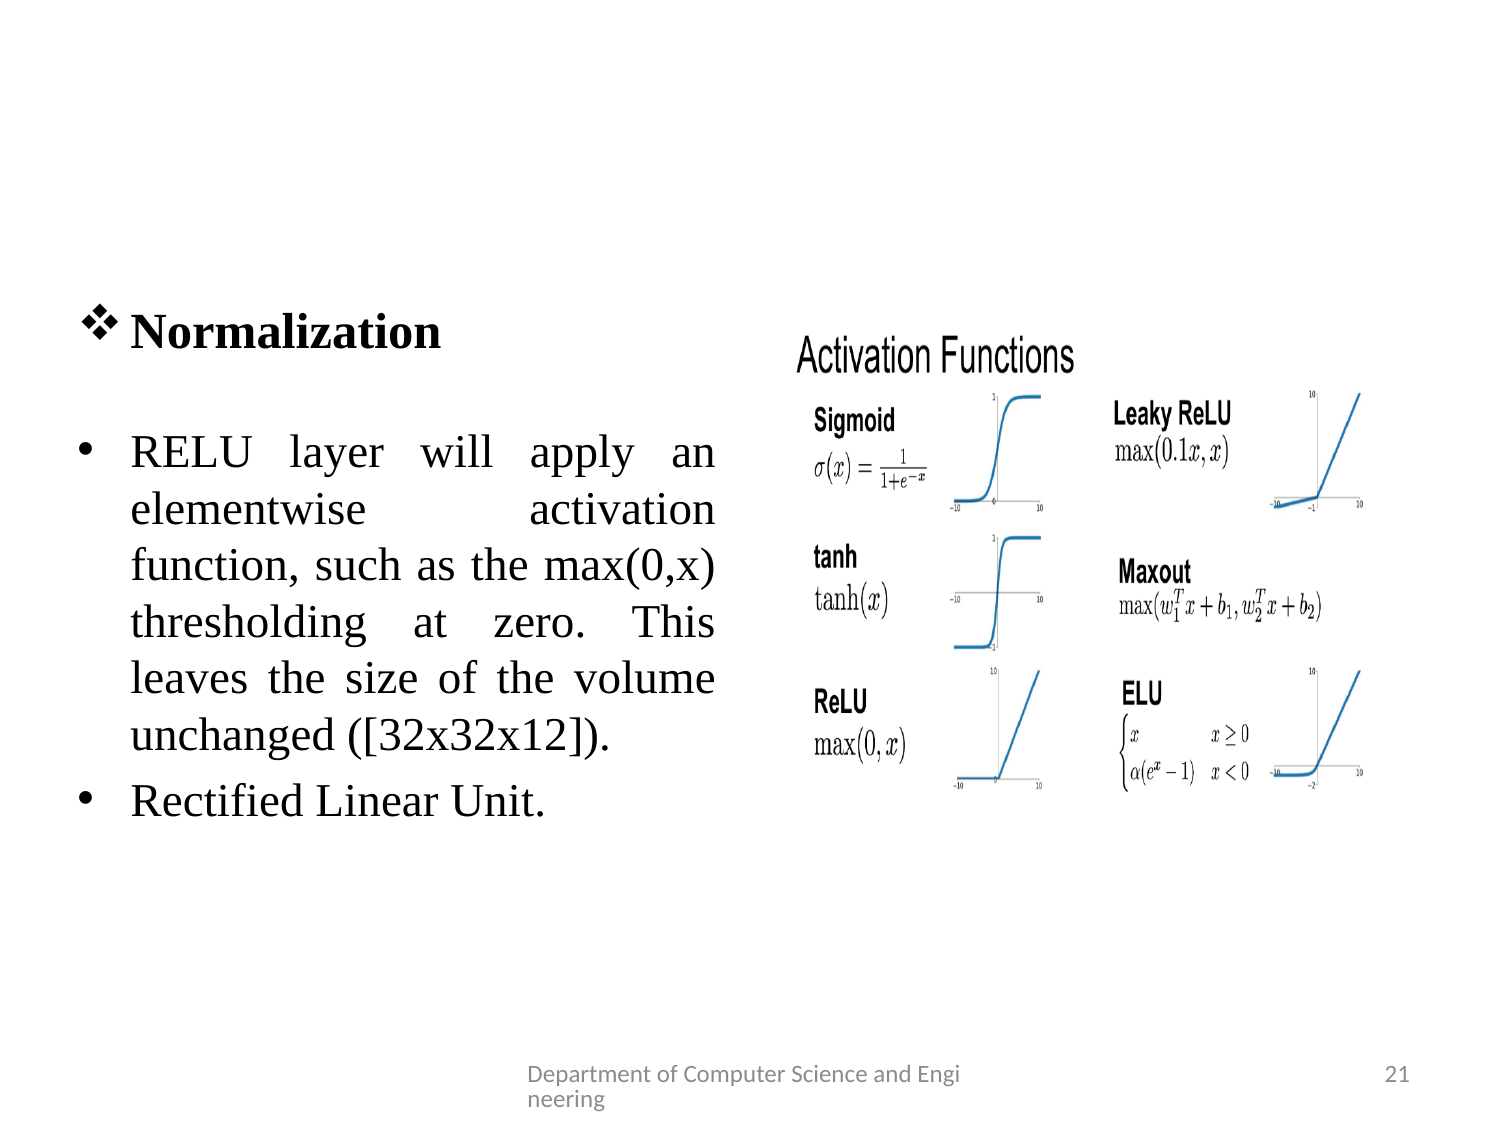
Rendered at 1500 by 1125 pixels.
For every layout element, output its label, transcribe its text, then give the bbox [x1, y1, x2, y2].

footer Department of Computer Science and Engineering [512, 1042, 988, 1103]
slide_number 21 [1074, 1042, 1425, 1103]
picture [787, 307, 1403, 818]
list Normalization RELU layer will apply an elementwise activation function, such as the max(0,x) thresholding at zero. This leaves the size of the volume unchanged ([32x32x12]). Rectified Linear Unit. [62, 290, 733, 835]
